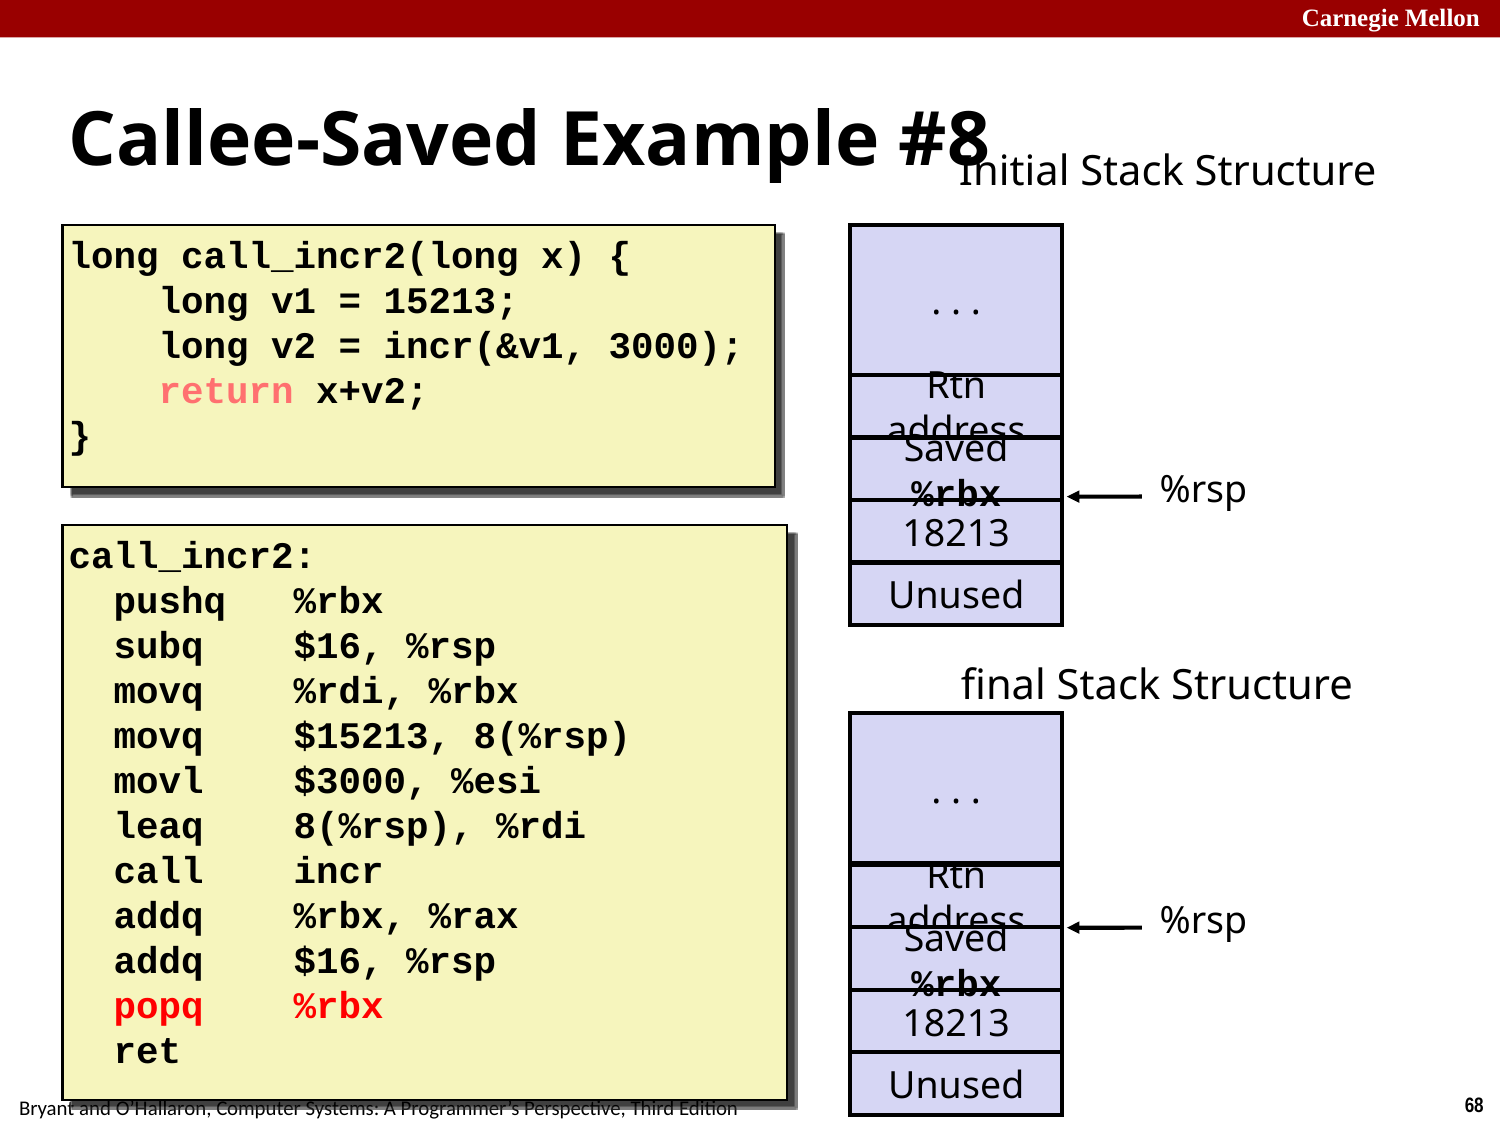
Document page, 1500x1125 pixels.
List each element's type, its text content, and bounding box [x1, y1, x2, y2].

text_box %rsp [1153, 459, 1254, 517]
text_box %rsp [1153, 890, 1254, 948]
text_box Unused [849, 562, 1063, 625]
text_box Saved %rbx [849, 927, 1063, 990]
text_box Initial Stack Structure [952, 137, 1383, 200]
text_box final Stack Structure [954, 652, 1360, 715]
text_box call_incr2: pushq %rbx subq $16, %rsp movq %rdi, %rbx movq $15213, 8(%rsp) movl $3000, %esi leaq 8(%rsp), %rdi call incr addq %rbx, %rax addq $16, %rsp popq %rbx ret [62, 525, 788, 1100]
text_box [1066, 921, 1142, 934]
title Callee-Saved Example #8 [62, 41, 1438, 230]
text_box Rtn address [849, 374, 1063, 437]
text_box long call_incr2(long x) { long v1 = 15213; long v2 = incr(&v1, 3000); return x+v2; } [62, 224, 775, 488]
text_box 18213 [849, 990, 1063, 1052]
text_box Rtn address [849, 864, 1063, 927]
text_box 18213 [849, 500, 1063, 562]
text_box [1066, 490, 1142, 503]
text_box Saved %rbx [849, 437, 1063, 500]
text_box . . . [849, 224, 1063, 374]
text_box Unused [849, 1052, 1063, 1115]
text_box . . . [849, 713, 1063, 864]
